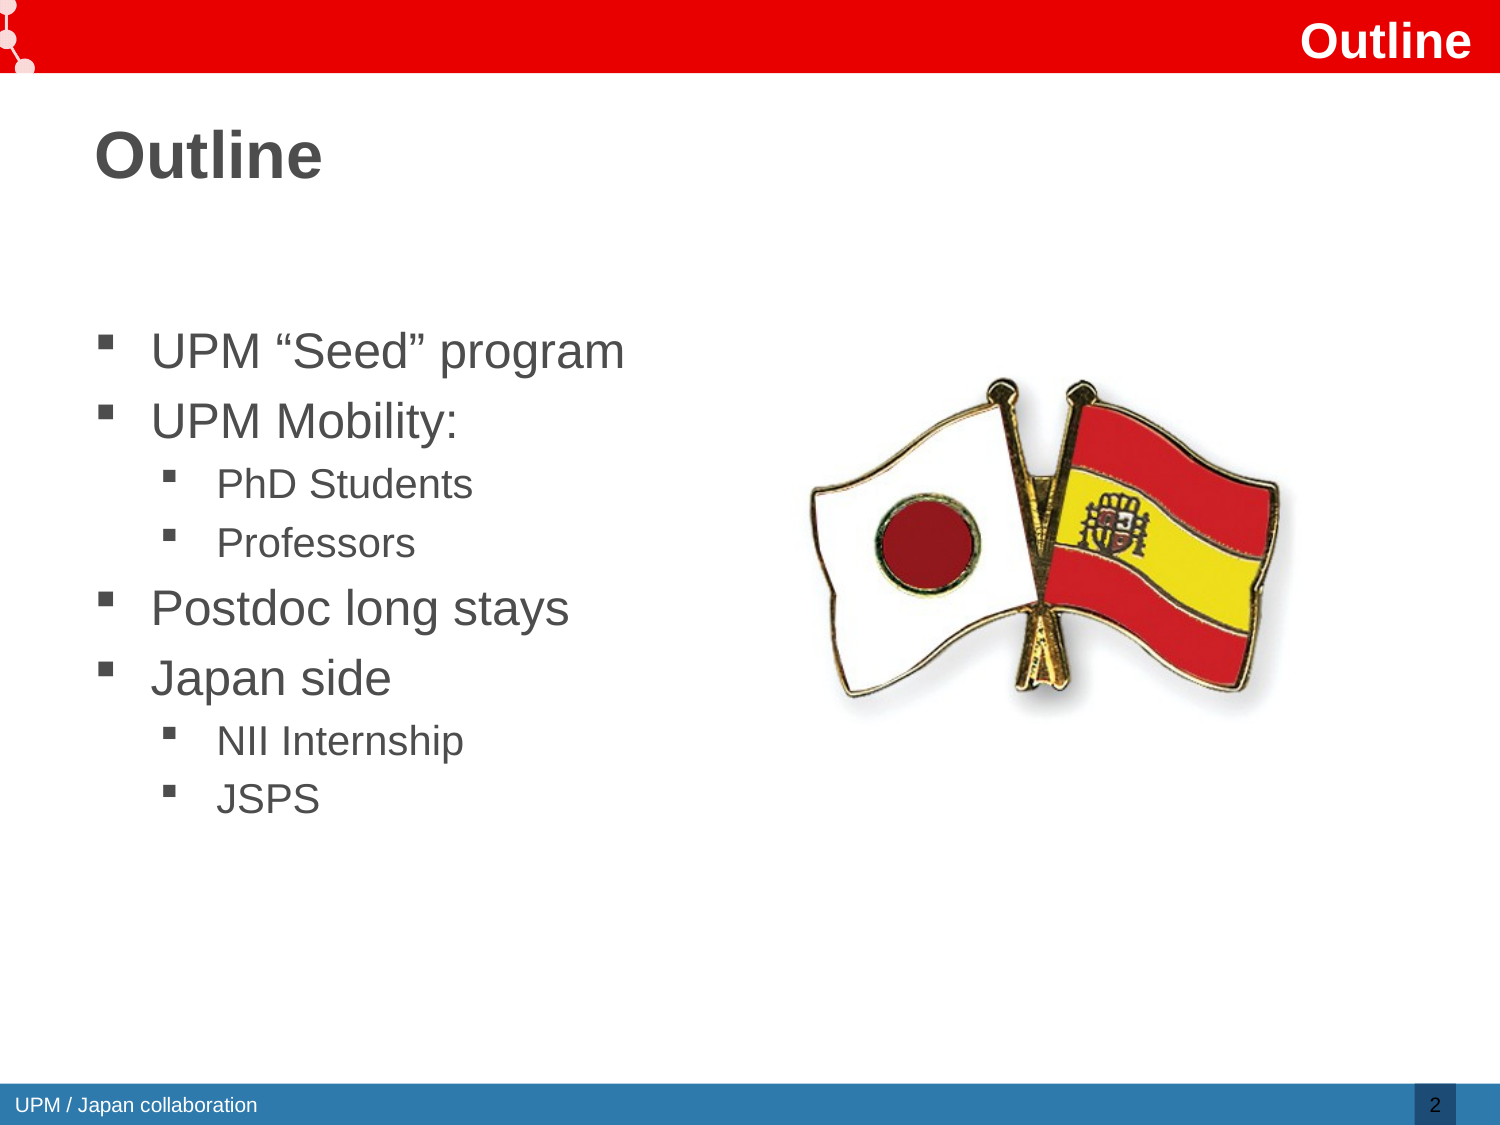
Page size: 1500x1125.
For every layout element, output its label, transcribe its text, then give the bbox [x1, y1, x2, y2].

title Outline [212, 13, 1488, 64]
text_box Outline UPM “Seed” program UPM Mobility: PhD Students Professors Postdoc long stays Japan side NII Internship JSPS [79, 104, 771, 971]
picture [769, 334, 1311, 767]
slide_number 2 [1414, 1083, 1457, 1125]
